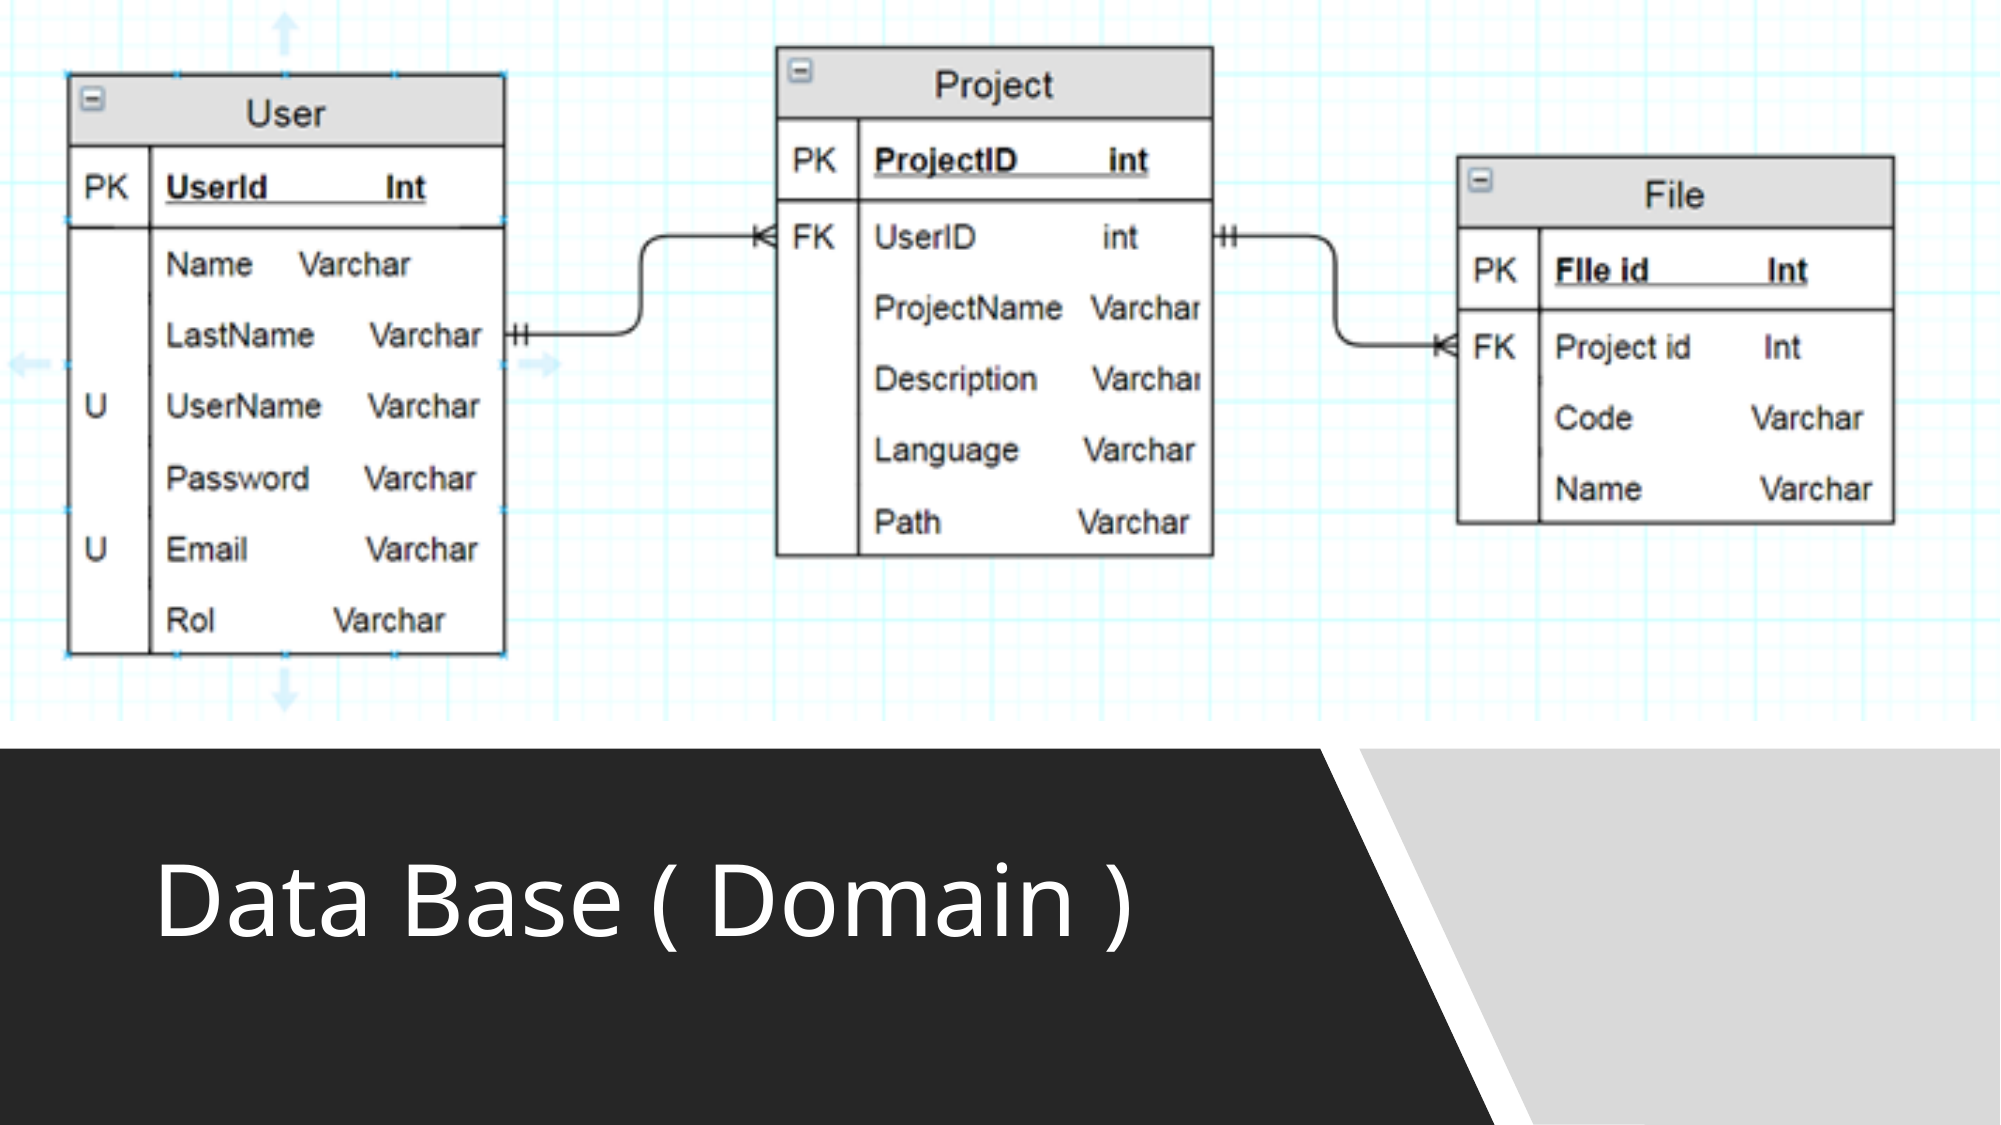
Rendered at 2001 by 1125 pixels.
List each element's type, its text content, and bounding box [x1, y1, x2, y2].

title Data Base ( Domain ) [138, 796, 1284, 966]
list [0, 0, 2000, 721]
text_box [0, 747, 1496, 1125]
text_box [1357, 747, 2000, 1125]
